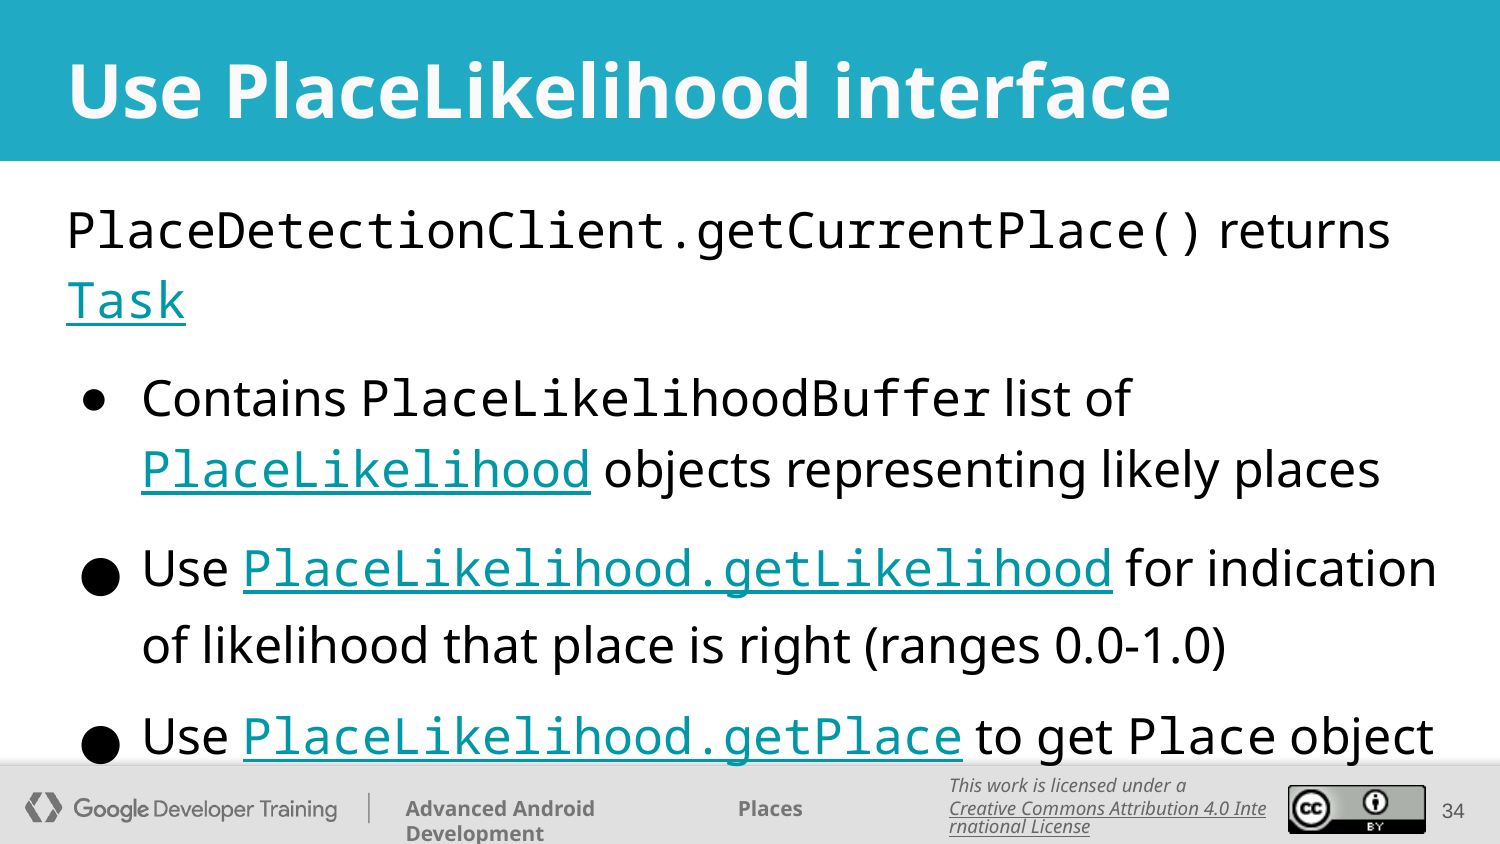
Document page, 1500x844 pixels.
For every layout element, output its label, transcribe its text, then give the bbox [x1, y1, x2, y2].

list PlaceDetectionClient.getCurrentPlace() returns Task Contains PlaceLikelihoodBuffer list of PlaceLikelihood objects representing likely places Use PlaceLikelihood.getLikelihood for indication of likelihood that place is right (ranges 0.0-1.0) Use PlaceLikelihood.getPlace to get Place object [51, 174, 1488, 747]
title Use PlaceLikelihood interface [51, 28, 1449, 122]
slide_number ‹#› [1389, 777, 1480, 842]
picture [0, 161, 1500, 844]
